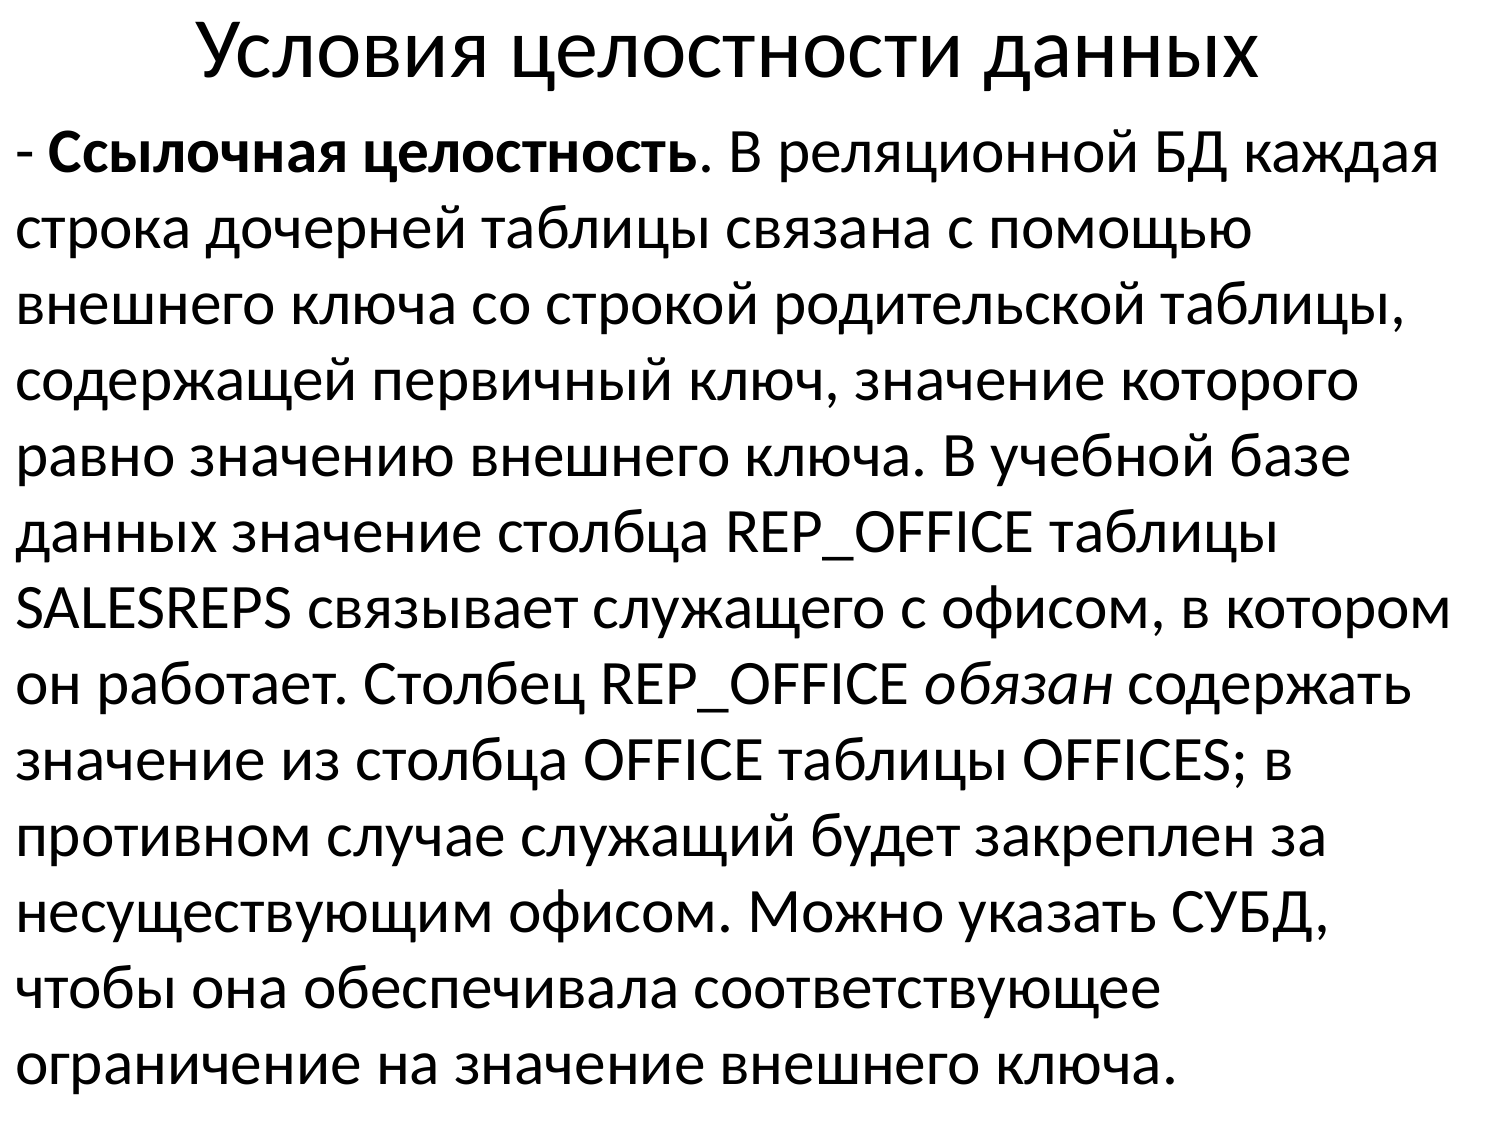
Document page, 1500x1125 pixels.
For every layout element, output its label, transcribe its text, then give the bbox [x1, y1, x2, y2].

title Условия целостности данных [53, 0, 1404, 101]
list - Ссылочная целостность. В реляционной БД каждая строка дочерней таблицы связана с помощью внешнего ключа со строкой родительской таблицы, содержащей первичный ключ, значение которого равно значению внешнего ключа. В учебной базе данных значение столбца REP_OFFICE таблицы SALESREPS связывает служащего с офисом, в котором он работает. Столбец REP_OFFICE обязан содержать значение из столбца OFFICE таблицы OFFICES; в противном случае служащий будет закреплен за несуществующим офисом. Можно указать СУБД, чтобы она обеспечивала соответствующее ограничение на значение внешнего ключа. [0, 101, 1500, 1125]
